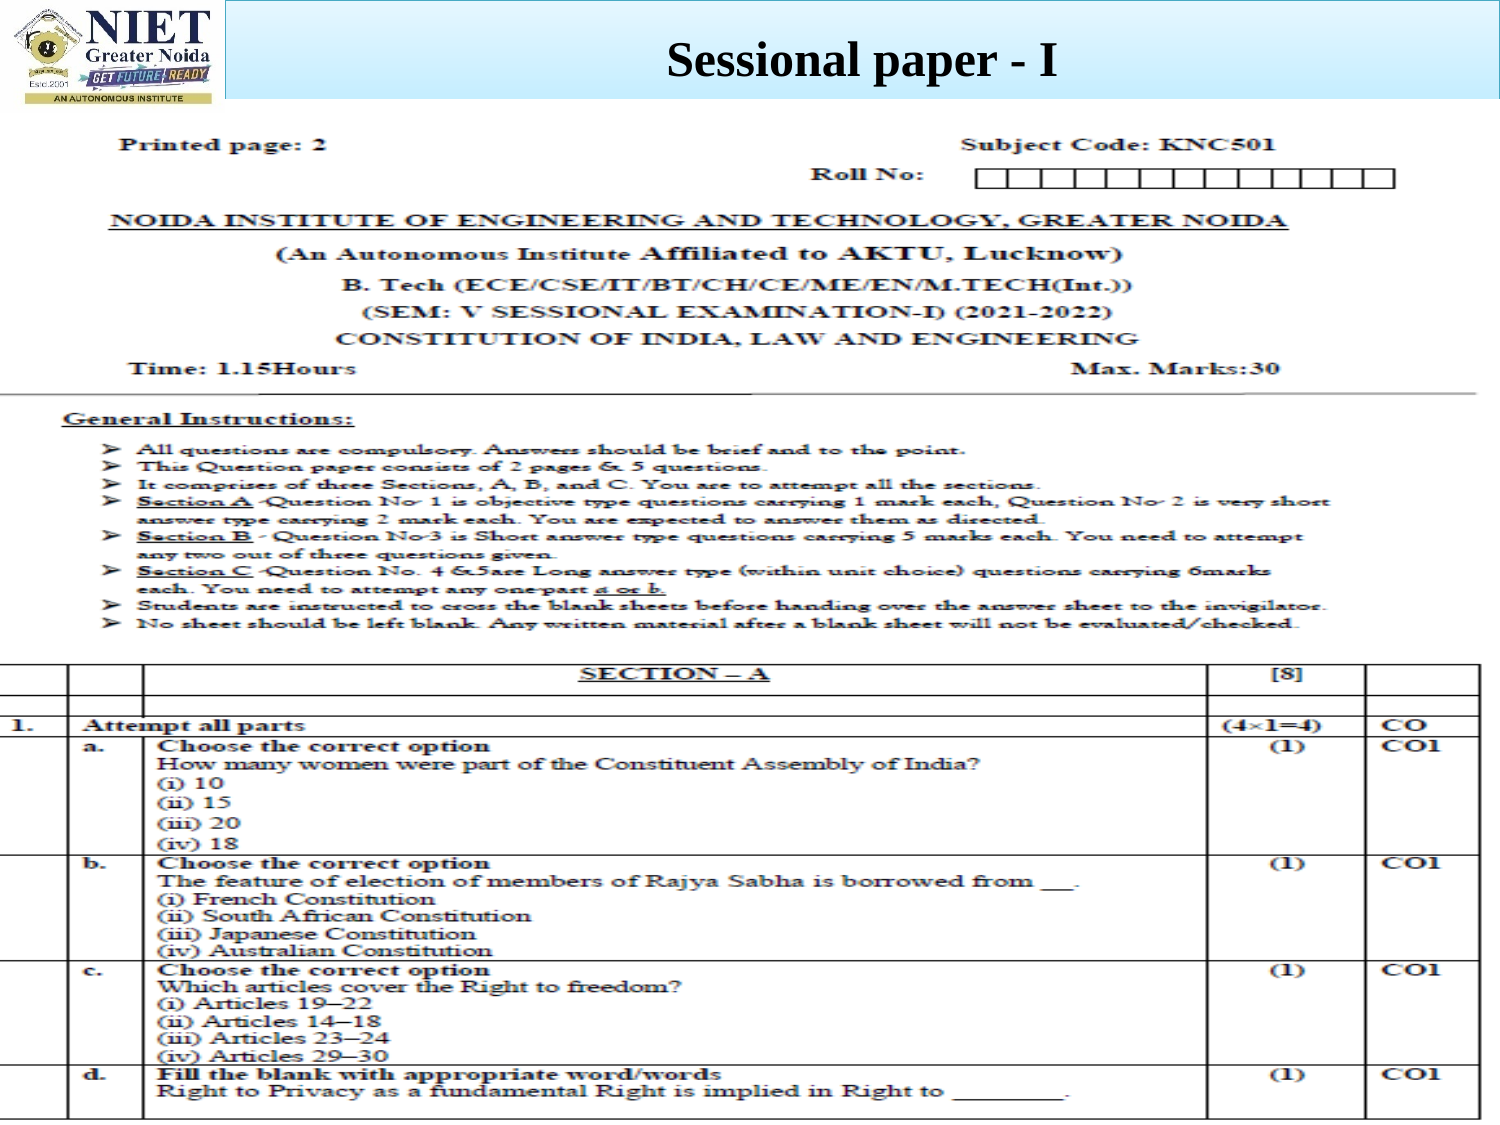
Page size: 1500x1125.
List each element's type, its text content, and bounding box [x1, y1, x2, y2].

picture [0, 0, 1500, 1125]
text_box Sessional paper - I [226, 0, 1500, 99]
